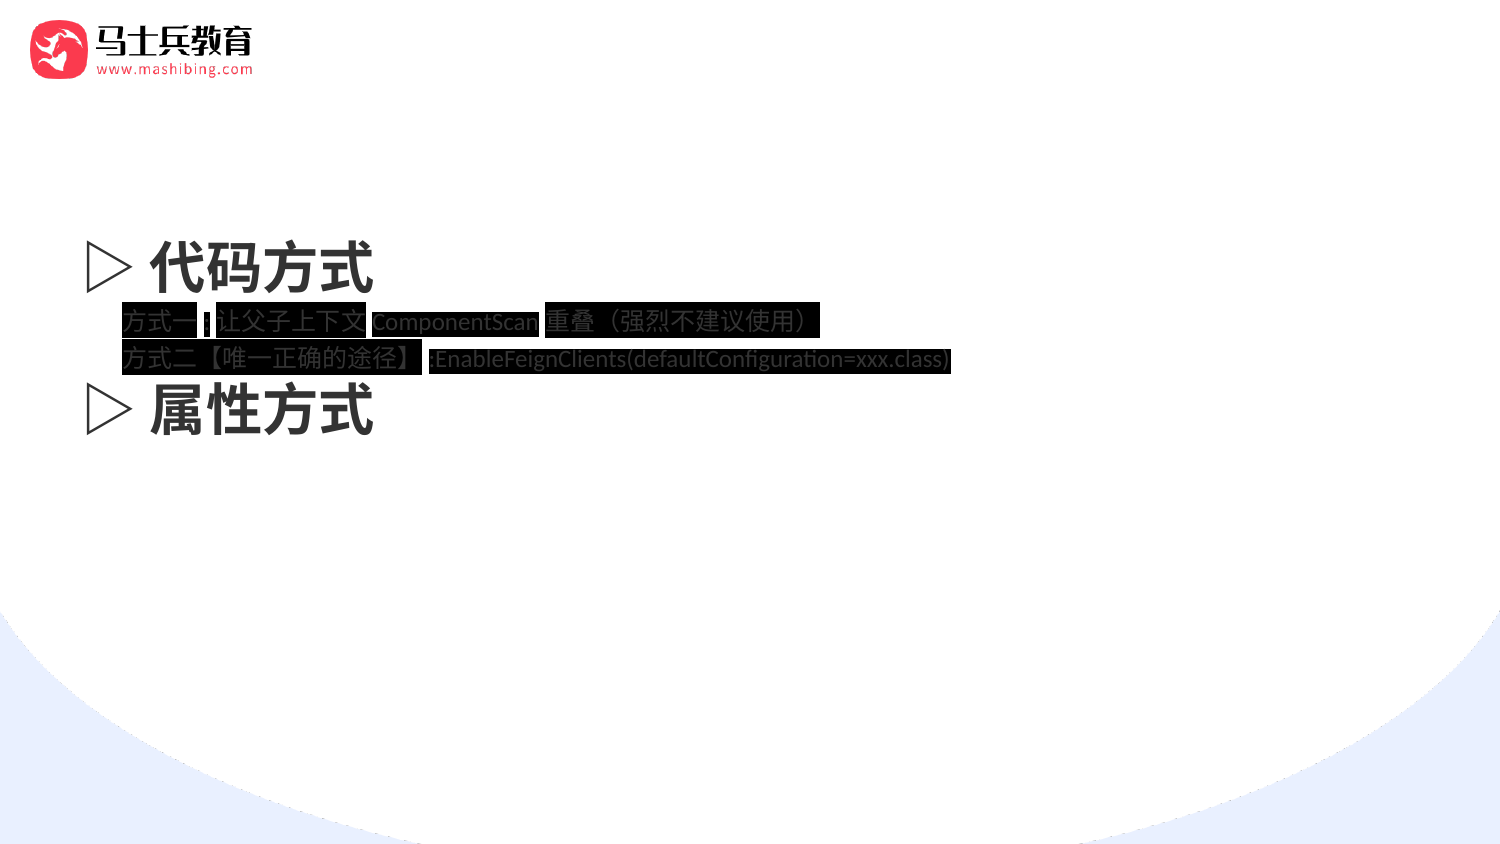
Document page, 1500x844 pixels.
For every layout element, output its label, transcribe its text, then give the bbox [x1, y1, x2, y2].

picture [0, 610, 1500, 844]
text_box ▷代码方式 方式一:让父子上下文ComponentScan重叠（强烈不建议使用） 方式二【唯一正确的途径】:EnableFeignClients(defaultConfiguration=xxx.class) ▷属性方式 [65, 131, 1211, 542]
picture [30, 20, 252, 79]
